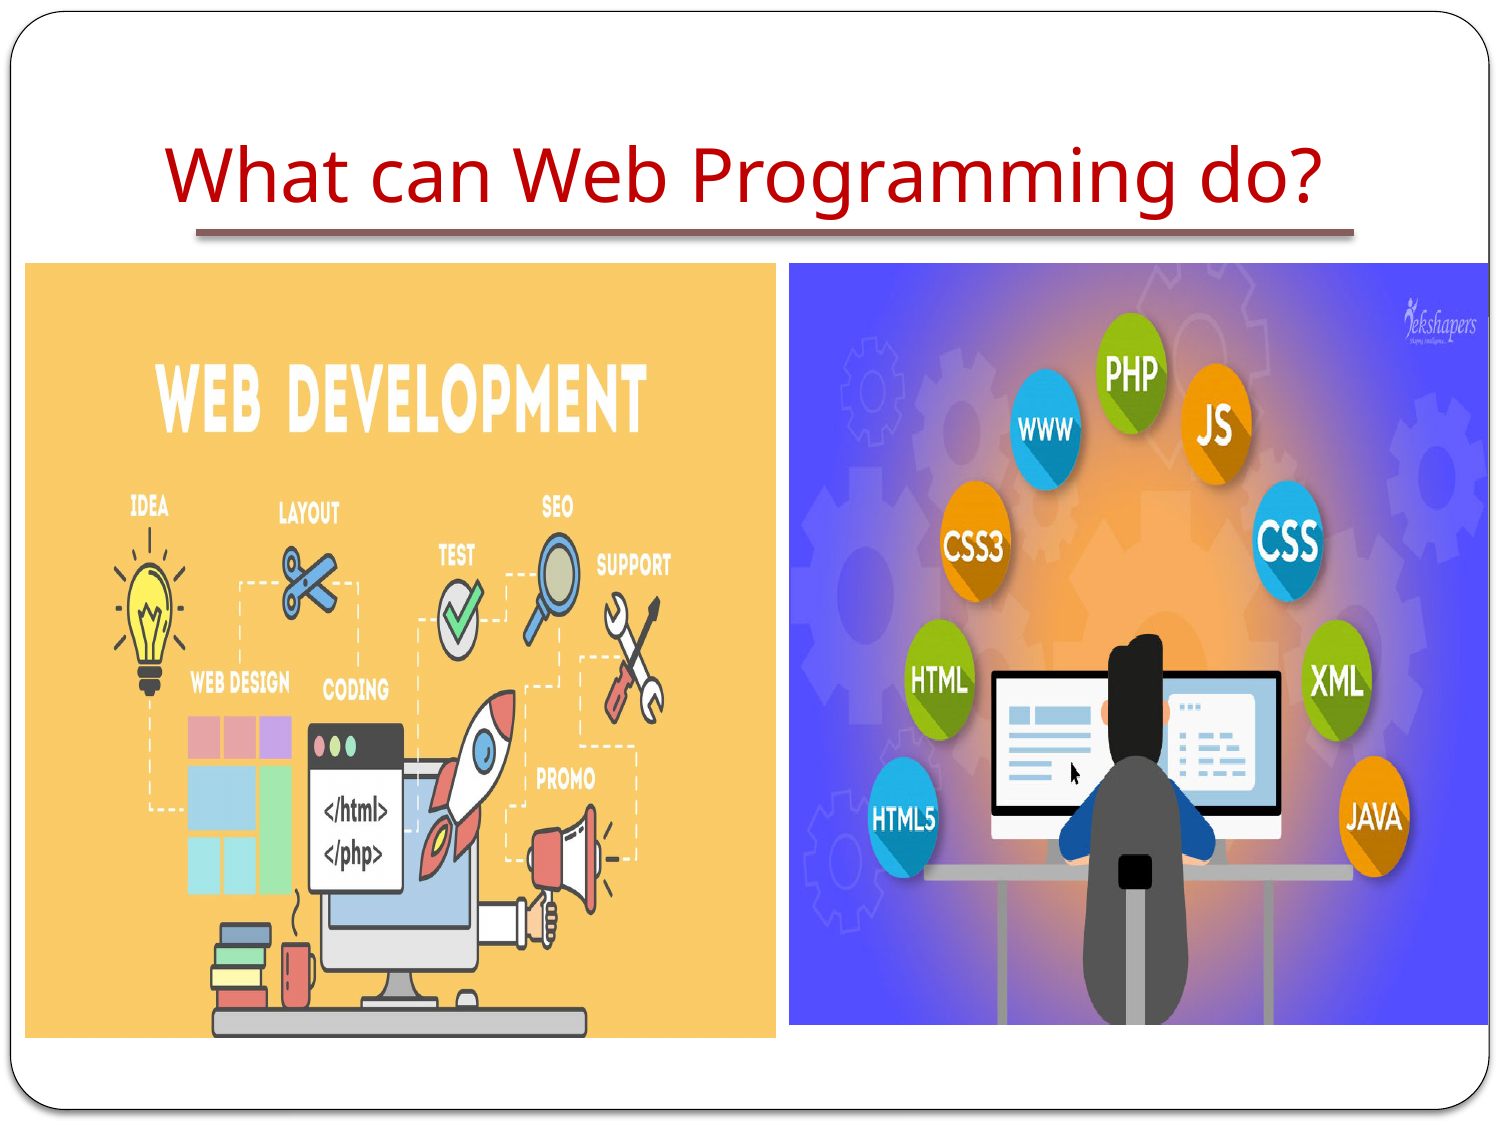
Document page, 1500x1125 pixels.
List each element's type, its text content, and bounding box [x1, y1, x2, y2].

picture [24, 263, 776, 1038]
text_box [50, 1, 101, 52]
title What can Web Programming do? [150, 45, 1425, 233]
text_box [25, 0, 76, 27]
picture [789, 263, 1488, 1026]
